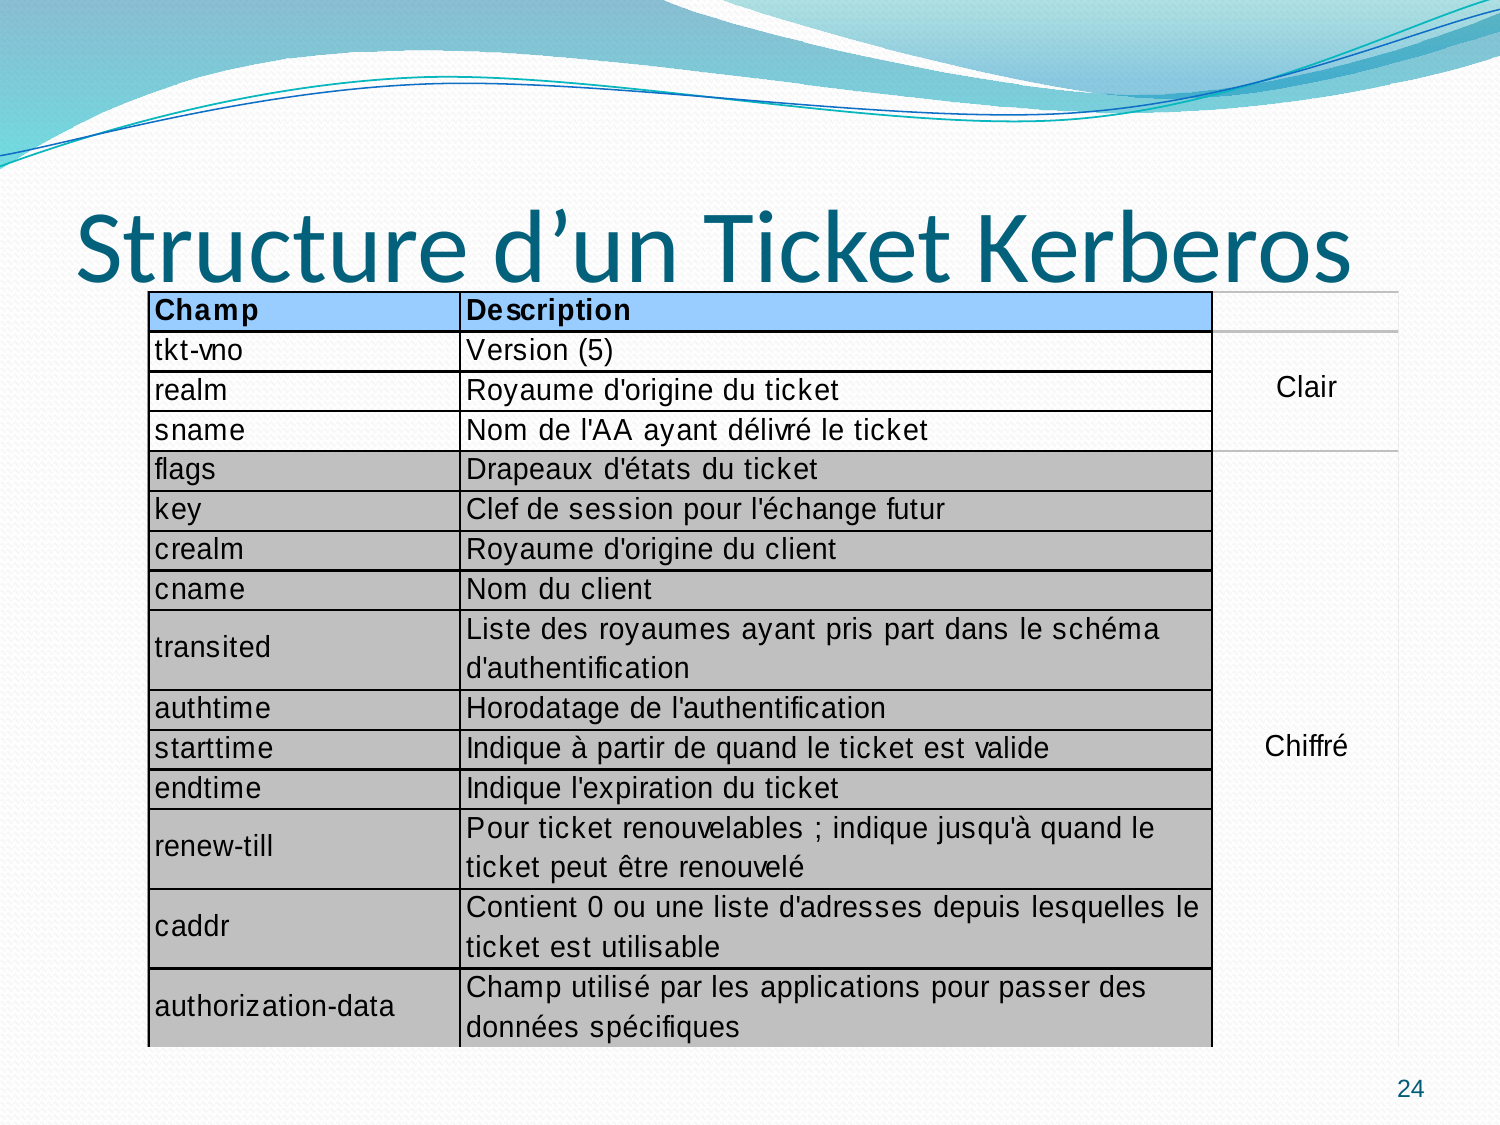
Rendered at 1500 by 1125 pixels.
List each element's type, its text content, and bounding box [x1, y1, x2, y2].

slide_number 24 [1299, 1042, 1425, 1103]
title Structure d’un Ticket Kerberos [75, 115, 1425, 303]
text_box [147, 290, 1401, 1050]
